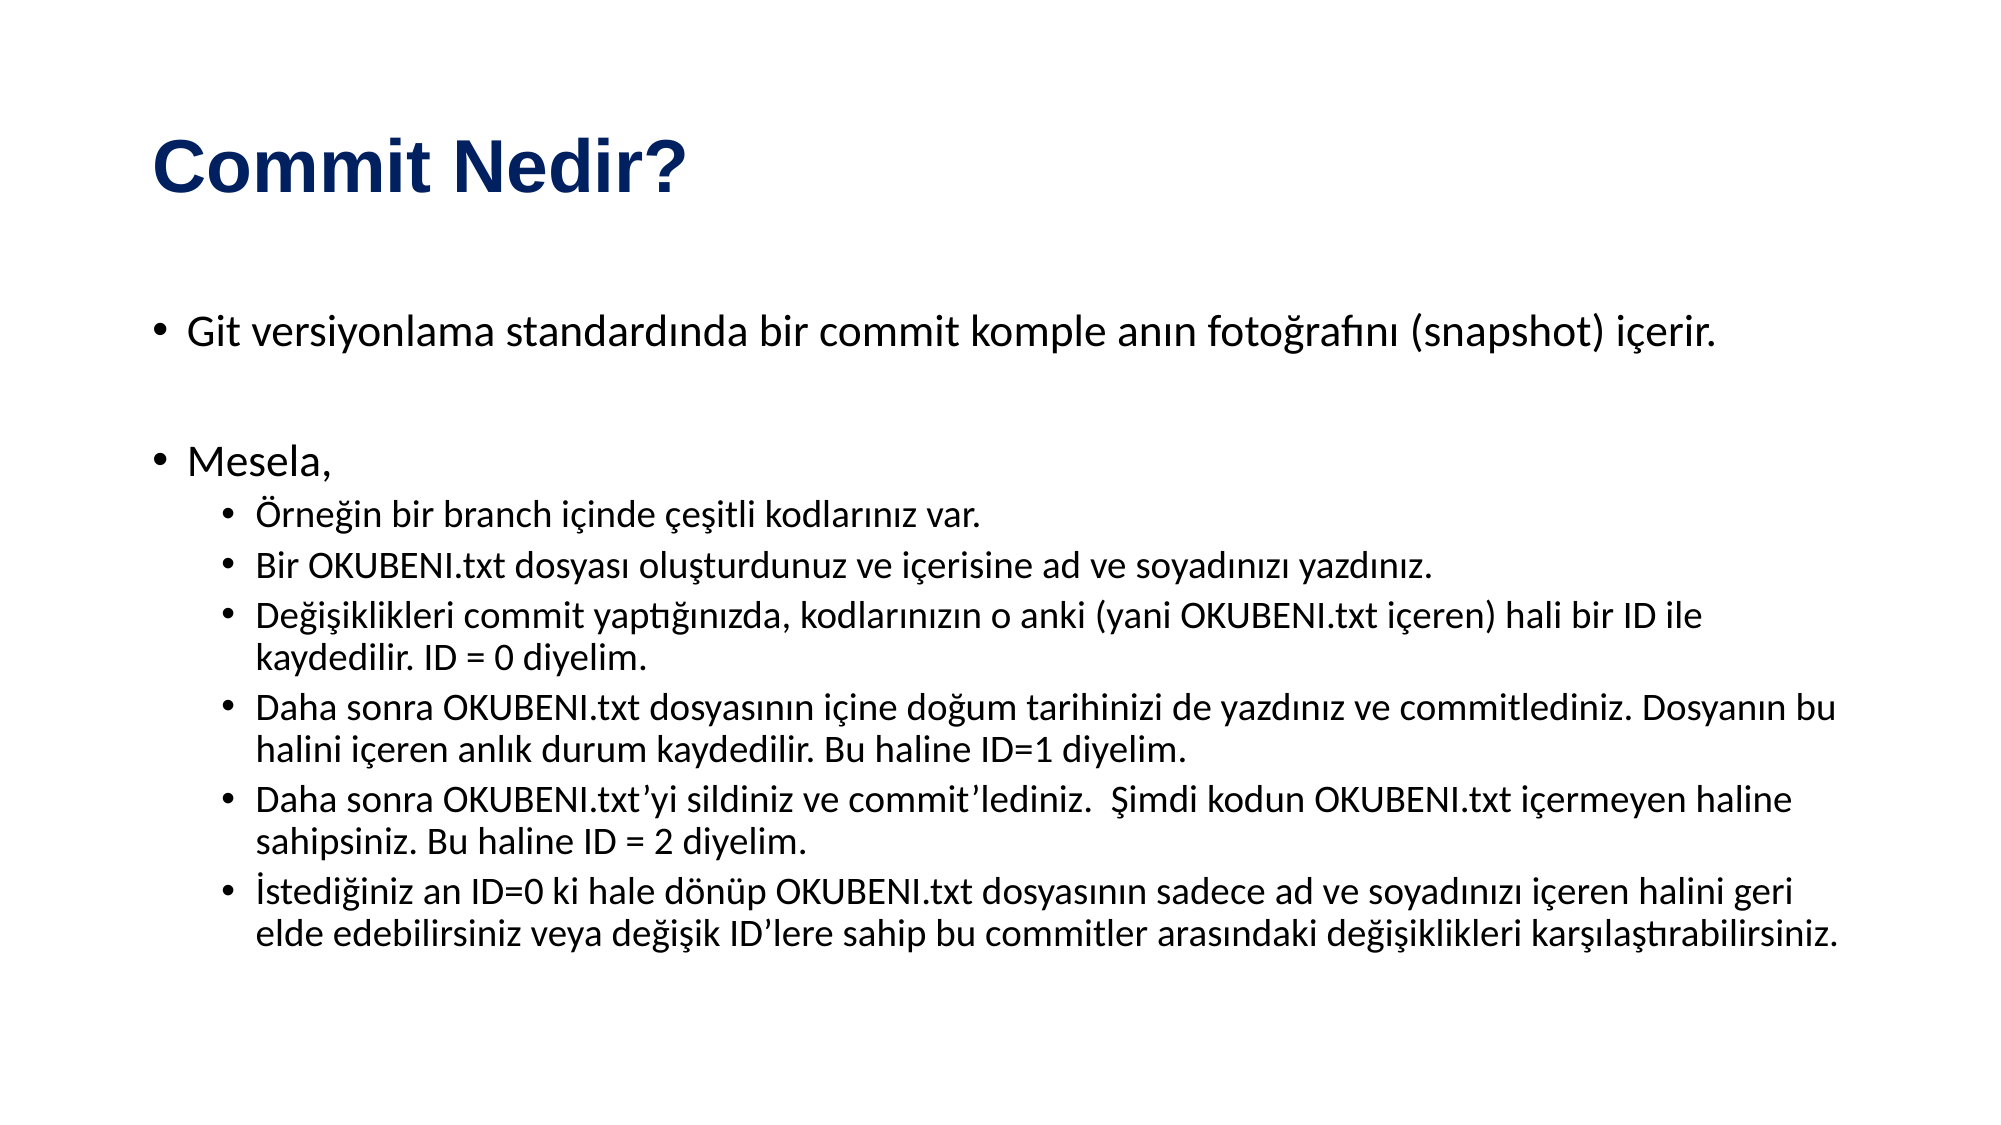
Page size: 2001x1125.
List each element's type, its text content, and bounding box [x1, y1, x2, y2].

title Commit Nedir? [137, 59, 1863, 278]
list Git versiyonlama standardında bir commit komple anın fotoğrafını (snapshot) içerir. Mesela, Örneğin bir branch içinde çeşitli kodlarınız var. Bir OKUBENI.txt dosyası oluşturdunuz ve içerisine ad ve soyadınızı yazdınız. Değişiklikleri commit yaptığınızda, kodlarınızın o anki (yani OKUBENI.txt içeren) hali bir ID ile kaydedilir. ID = 0 diyelim. Daha sonra OKUBENI.txt dosyasının içine doğum tarihinizi de yazdınız ve commitlediniz. Dosyanın bu halini içeren anlık durum kaydedilir. Bu haline ID=1 diyelim. Daha sonra OKUBENI.txt’yi sildiniz ve commit’lediniz. Şimdi kodun OKUBENI.txt içermeyen haline sahipsiniz. Bu haline ID = 2 diyelim. İstediğiniz an ID=0 ki hale dönüp OKUBENI.txt dosyasının sadece ad ve soyadınızı içeren halini geri elde edebilirsiniz veya değişik ID’lere sahip bu commitler arasındaki değişiklikleri karşılaştırabilirsiniz. [137, 299, 1863, 1014]
